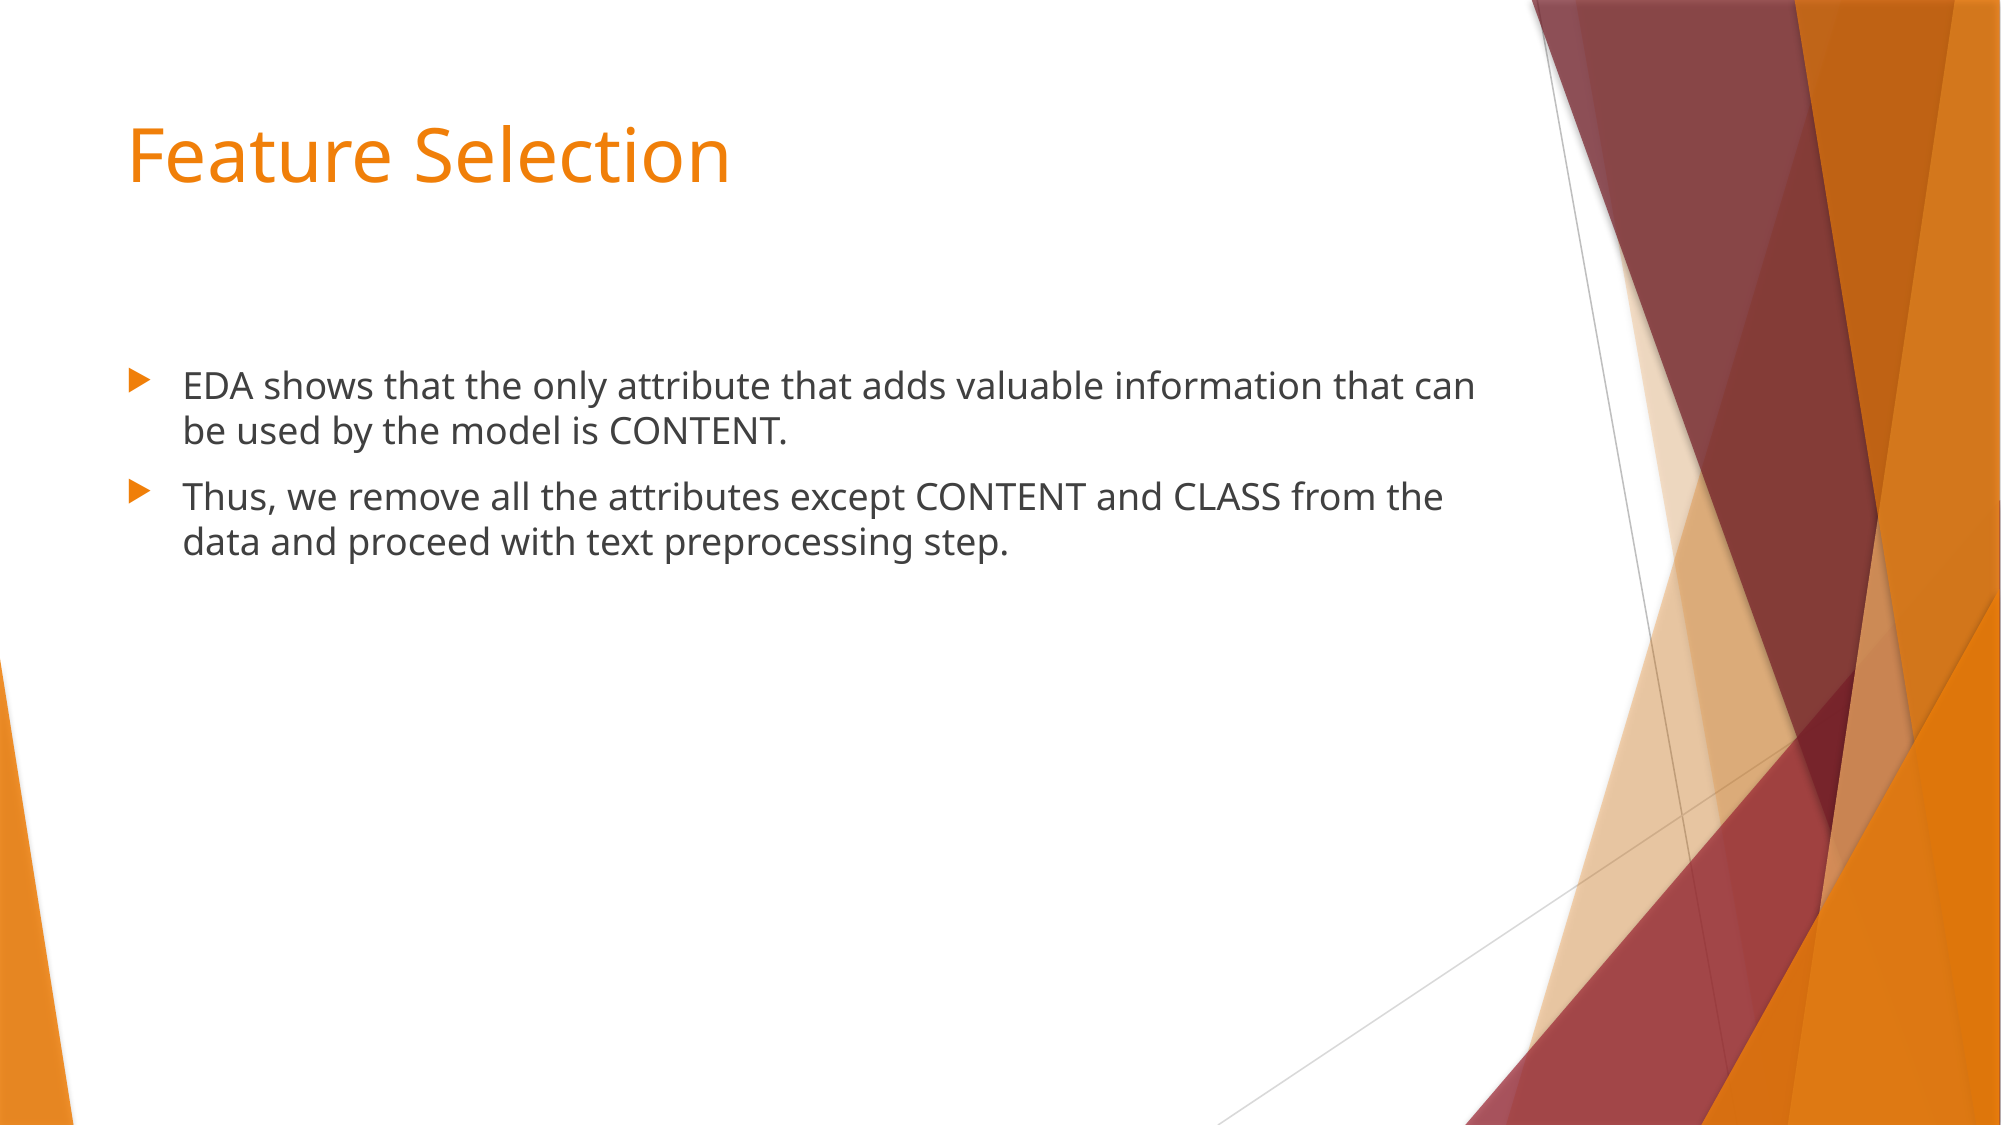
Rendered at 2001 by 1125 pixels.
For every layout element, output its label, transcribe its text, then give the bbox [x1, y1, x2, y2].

title Feature Selection [111, 99, 1522, 317]
list EDA shows that the only attribute that adds valuable information that can be used by the model is CONTENT. Thus, we remove all the attributes except CONTENT and CLASS from the data and proceed with text preprocessing step. [111, 354, 1522, 992]
